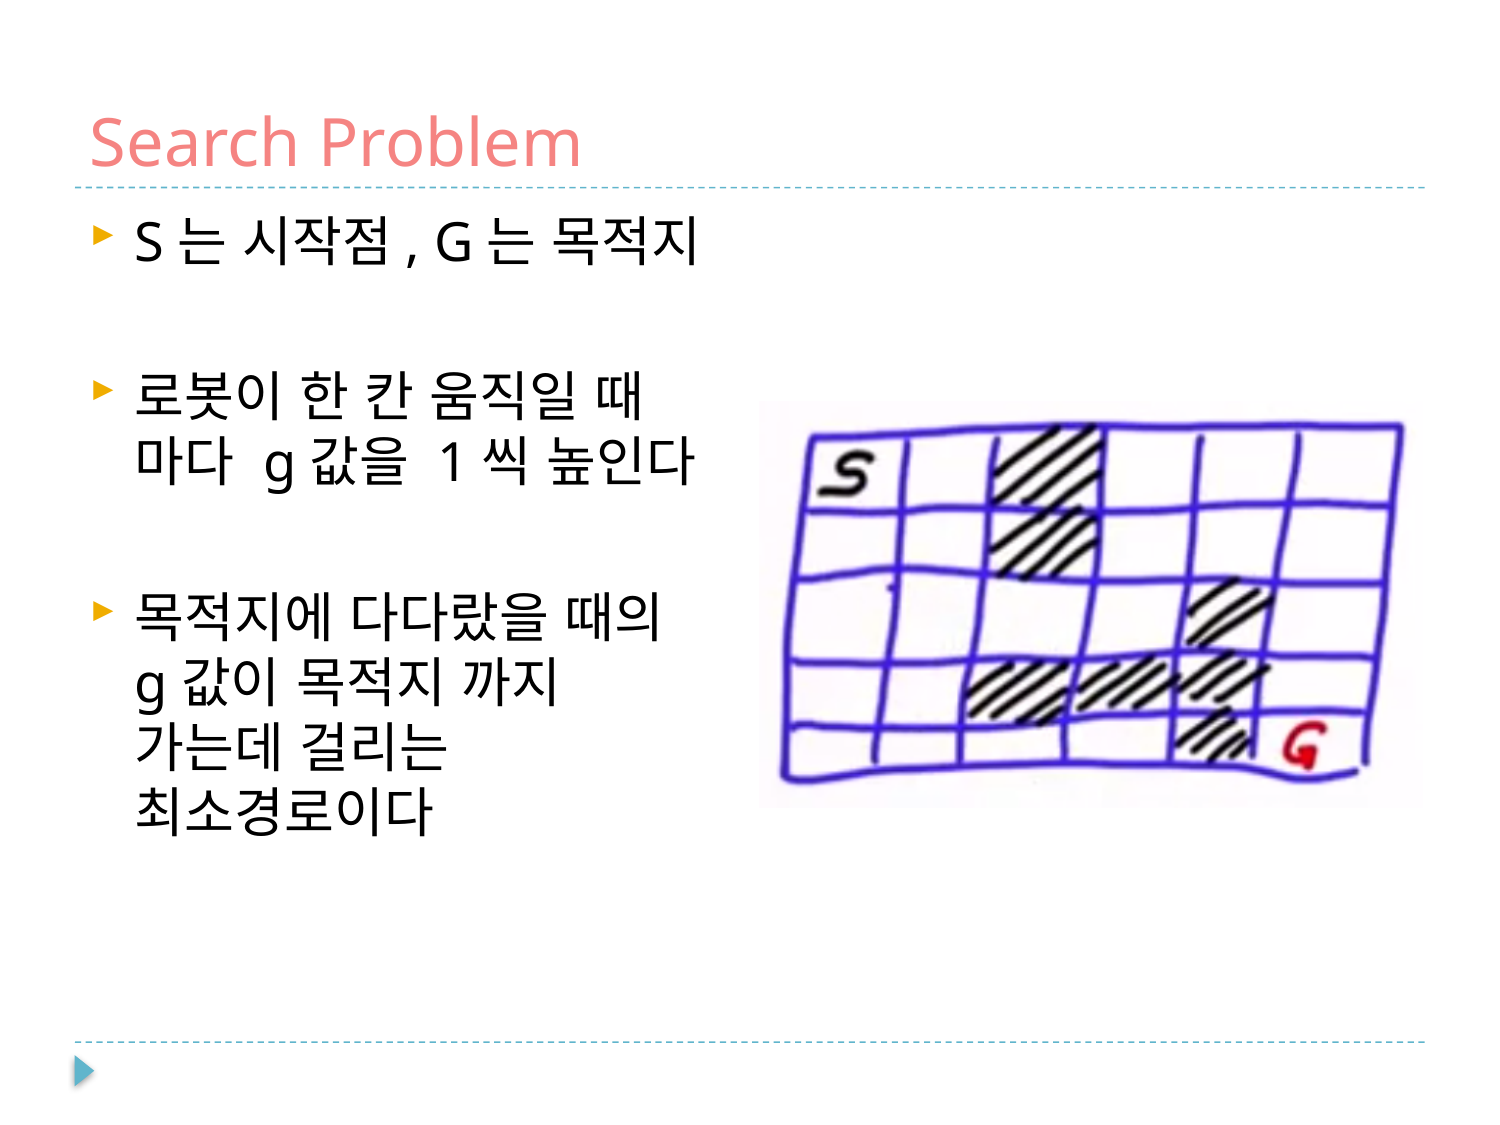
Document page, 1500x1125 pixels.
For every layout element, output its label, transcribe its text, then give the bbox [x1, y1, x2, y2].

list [759, 400, 1424, 808]
title Search Problem [75, 37, 1425, 188]
list S는 시작점, G는 목적지 로봇이 한 칸 움직일 때 마다 g값을 1씩 높인다 목적지에 다다랐을 때의 g값이 목적지 까지 가는데 걸리는 최소경로이다 [75, 200, 738, 1010]
